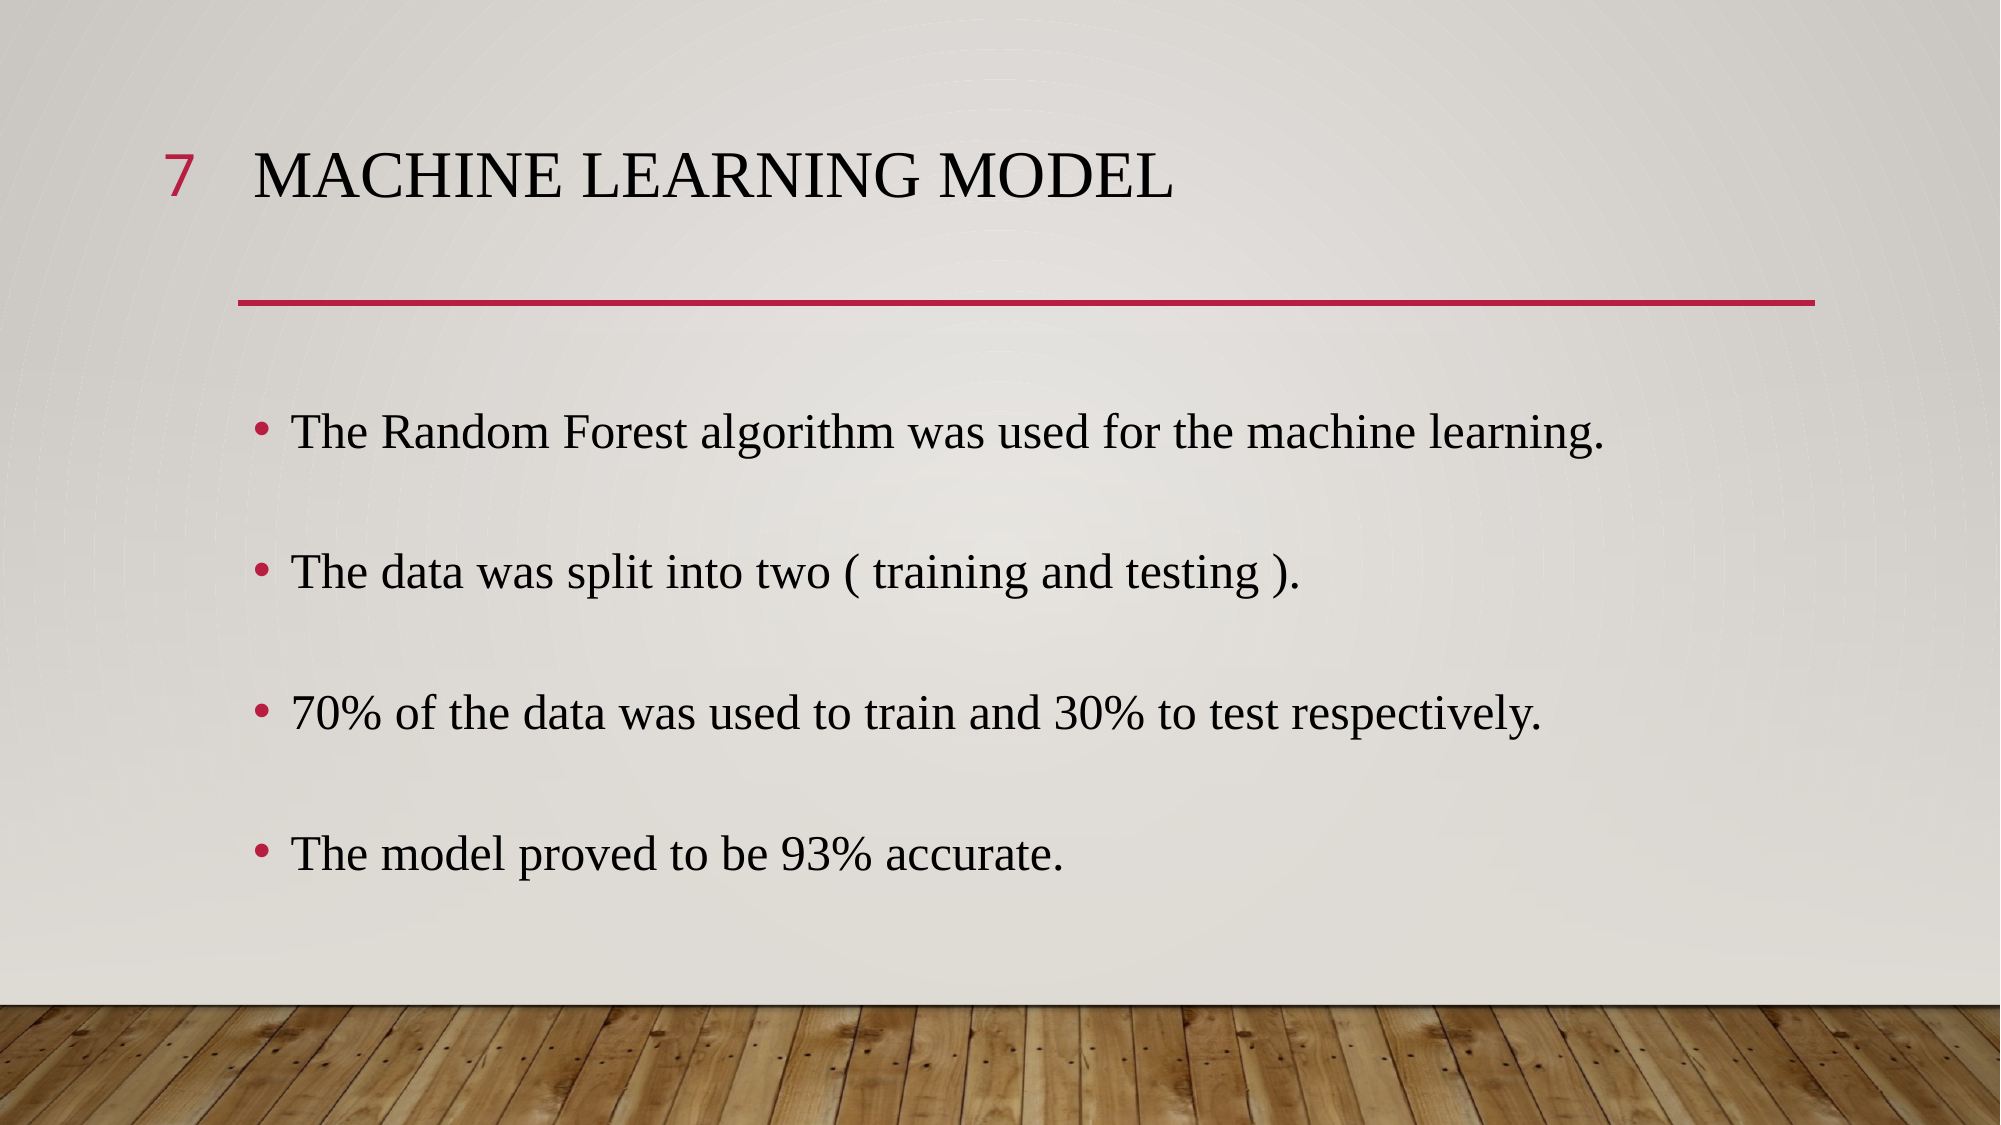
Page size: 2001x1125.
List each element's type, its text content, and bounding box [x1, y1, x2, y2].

list The Random Forest algorithm was used for the machine learning. The data was split into two ( training and testing ). 70% of the data was used to train and 30% to test respectively. The model proved to be 93% accurate. [238, 330, 1814, 897]
picture [0, 1005, 2000, 1125]
title MACHINE LEARNING MODEL [238, 131, 1814, 305]
slide_number 7 [78, 131, 212, 214]
